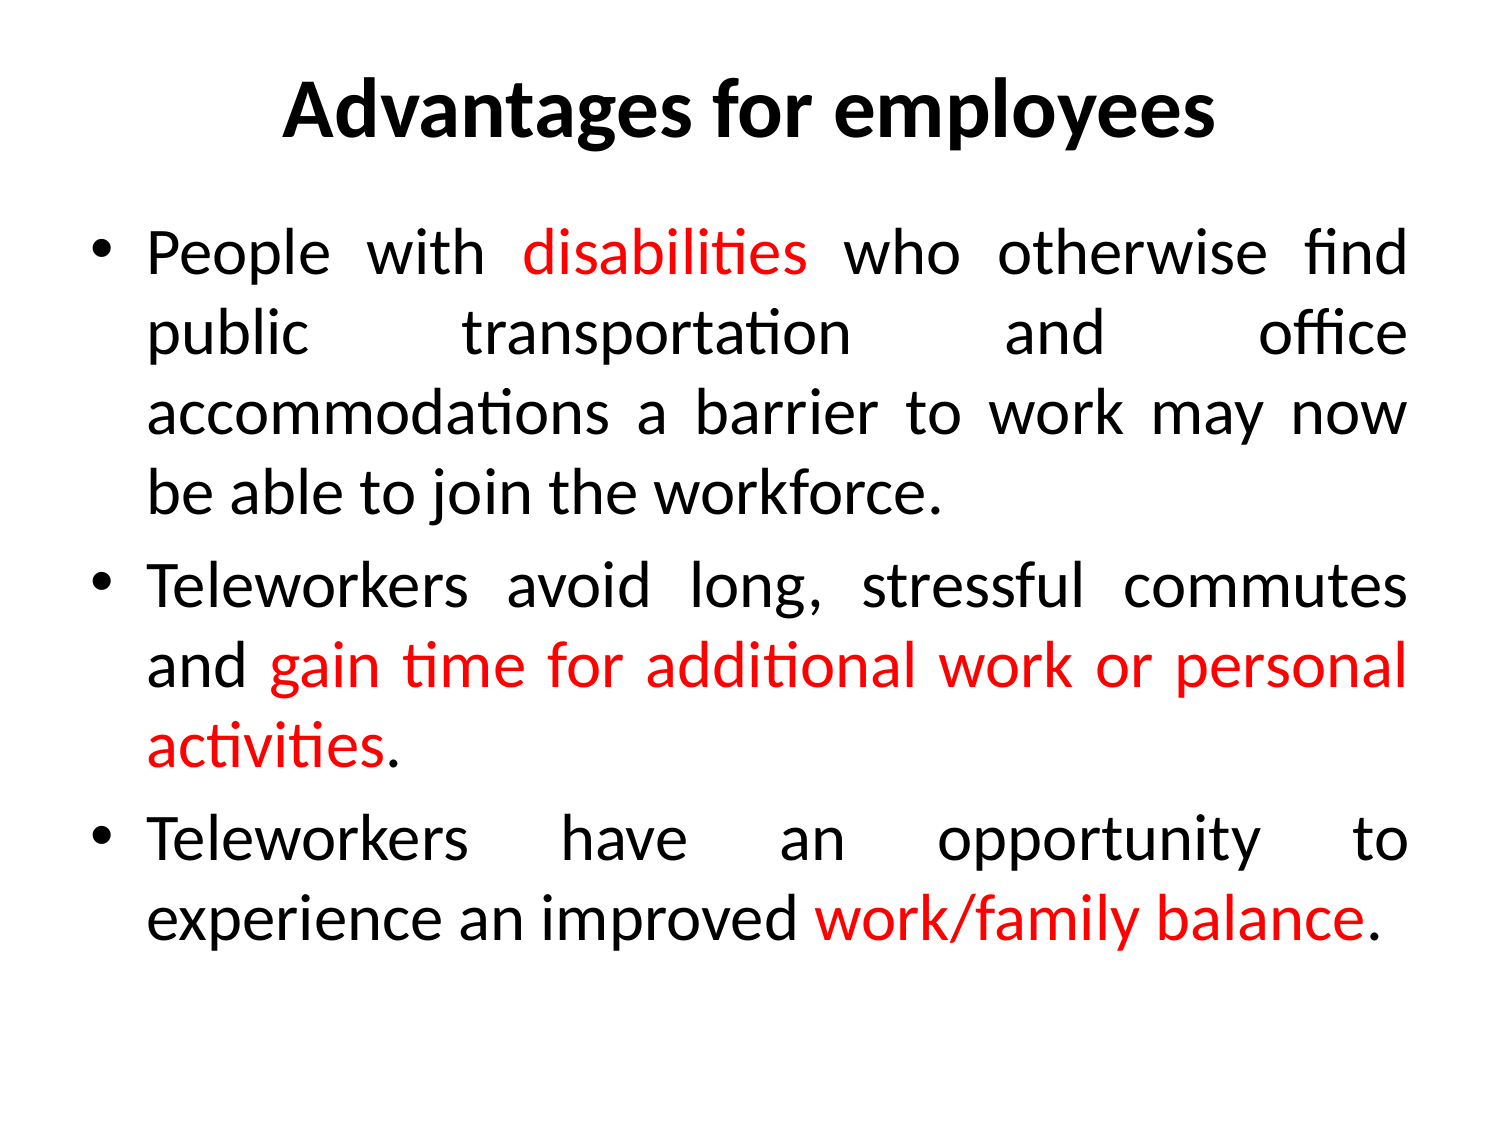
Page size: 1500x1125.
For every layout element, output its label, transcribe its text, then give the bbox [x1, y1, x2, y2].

title Advantages for employees [75, 45, 1425, 163]
list People with disabilities who otherwise find public transportation and office accommodations a barrier to work may now be able to join the workforce. Teleworkers avoid long, stressful commutes and gain time for additional work or personal activities. Teleworkers have an opportunity to experience an improved work/family balance. [75, 200, 1425, 1005]
